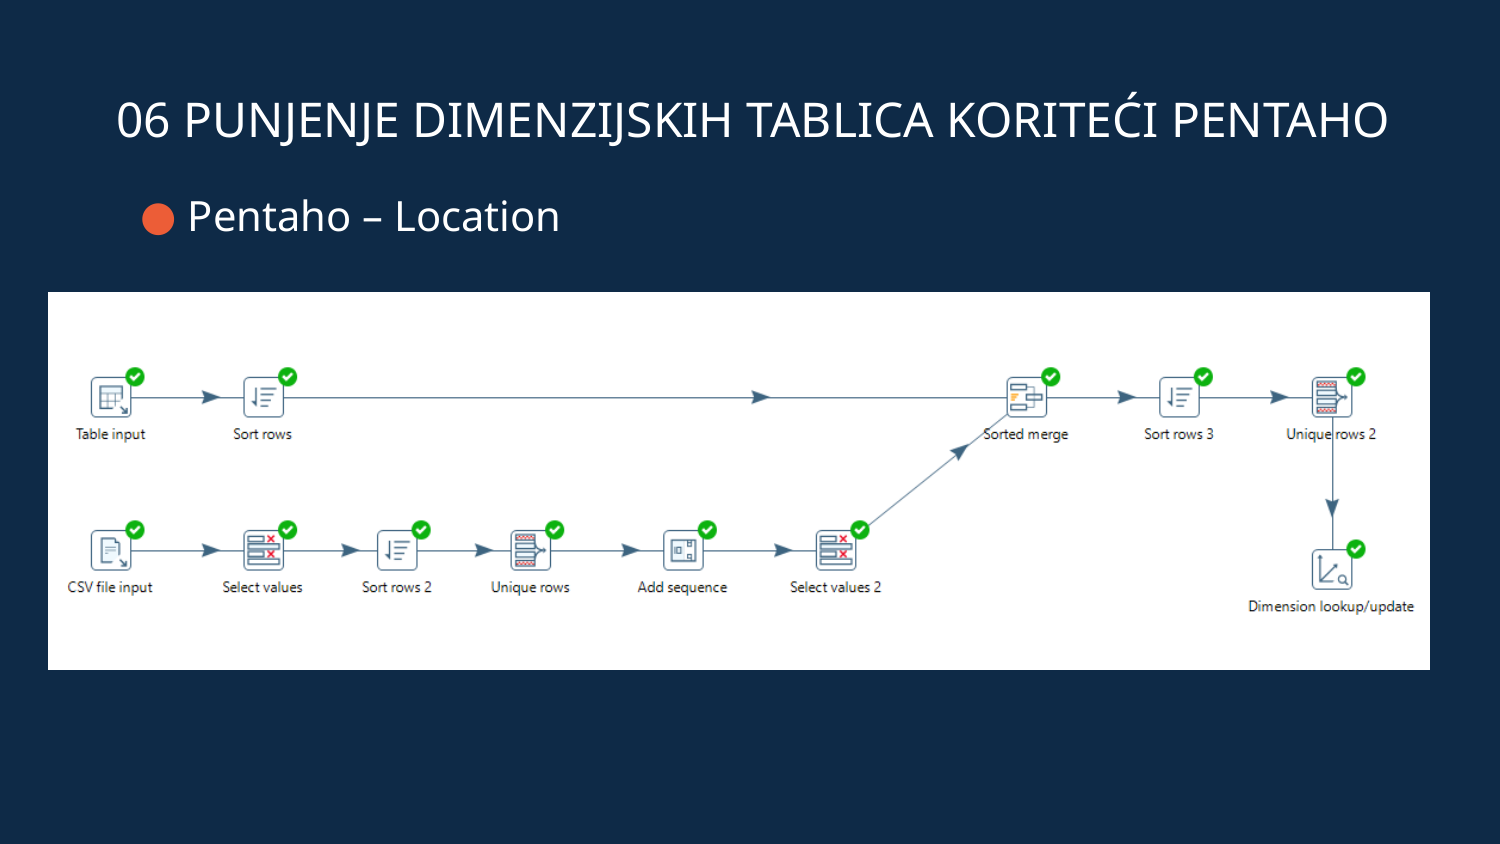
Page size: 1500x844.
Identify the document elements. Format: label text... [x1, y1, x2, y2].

picture [48, 292, 1430, 670]
list Pentaho – Location [97, 174, 740, 270]
title 06 PUNJENJE DIMENZIJSKIH TABLICA KORITEĆI PENTAHO [101, 67, 1430, 163]
